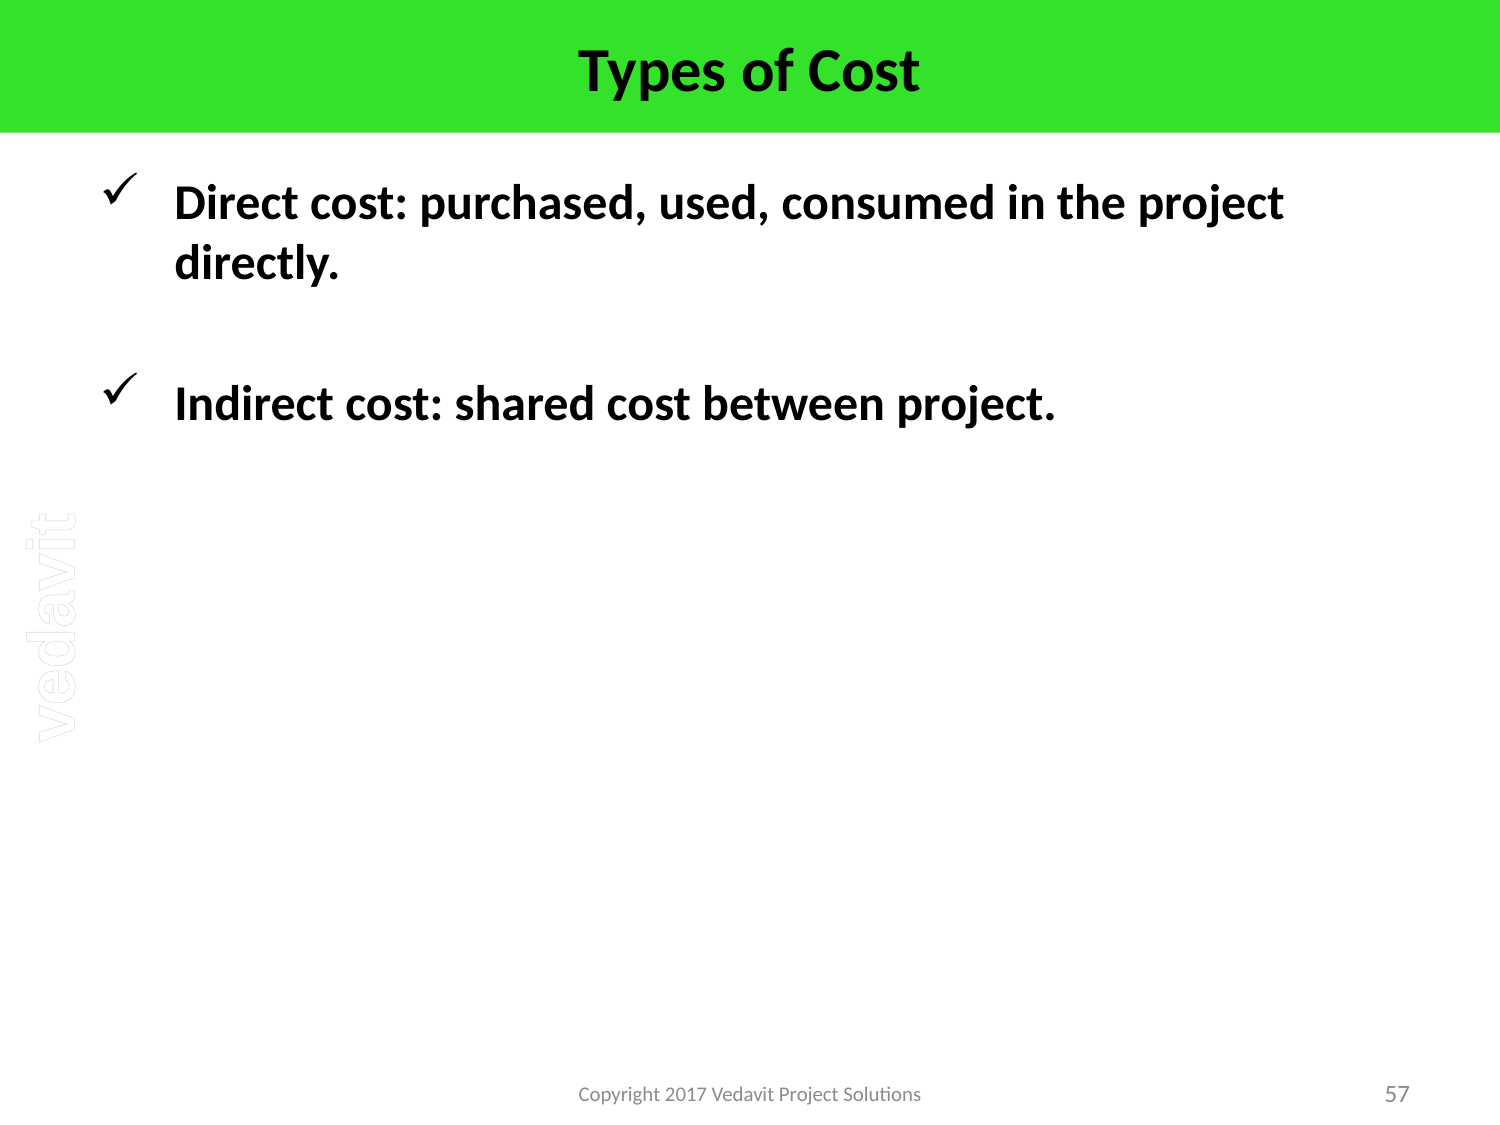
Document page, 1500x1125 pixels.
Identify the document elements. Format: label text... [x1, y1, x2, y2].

list Direct cost: purchased, used, consumed in the project directly. Indirect cost: shared cost between project. [75, 162, 1438, 1005]
title Types of Cost [0, 0, 1500, 133]
footer Copyright 2017 Vedavit Project Solutions [512, 1062, 988, 1123]
slide_number 175 [1074, 1062, 1425, 1123]
